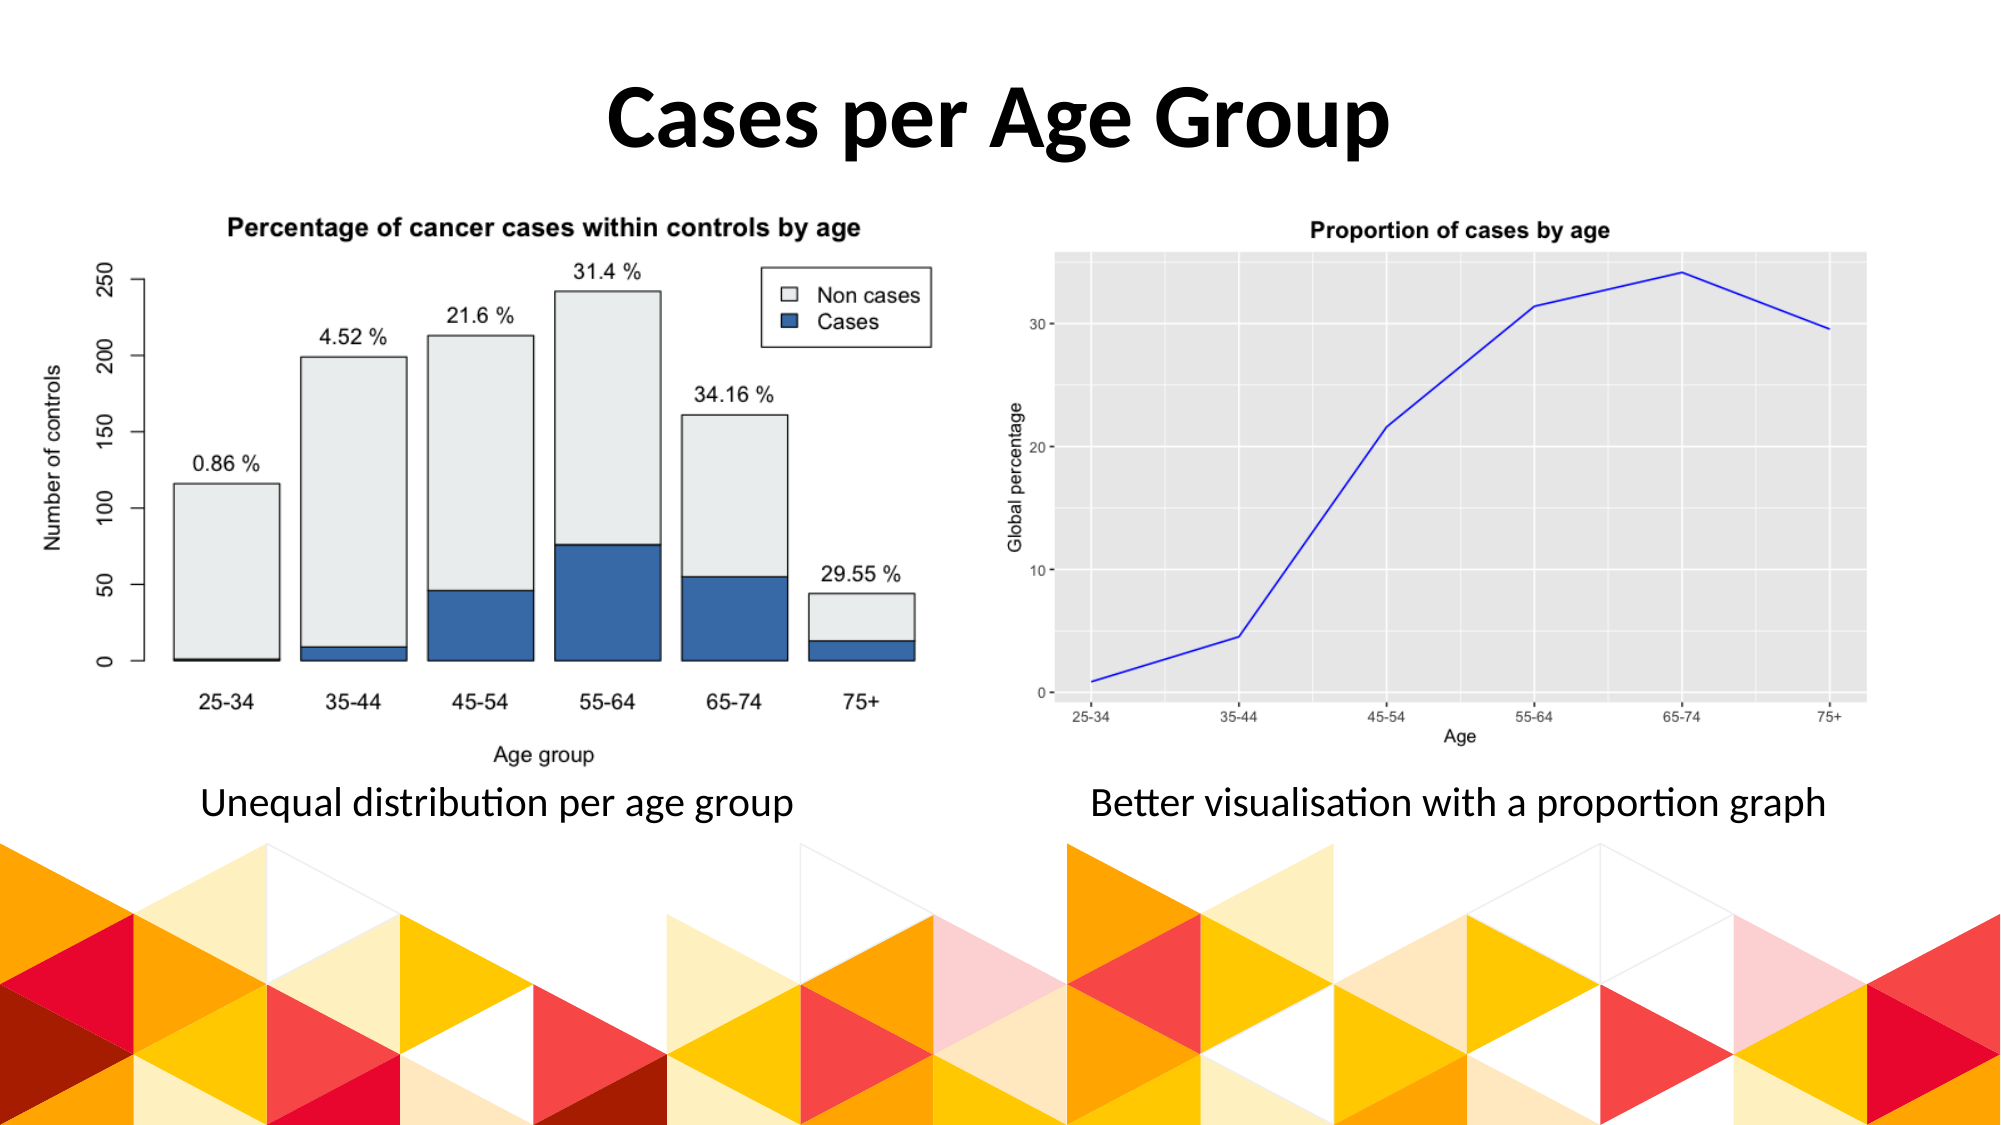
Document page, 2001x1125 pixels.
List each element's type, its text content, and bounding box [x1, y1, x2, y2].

picture [36, 200, 1876, 796]
text_box Cases per Age Group [538, 44, 1462, 191]
text_box Better visualisation with a proportion graph [999, 767, 1918, 832]
text_box Unequal distribution per age group [35, 802, 959, 832]
